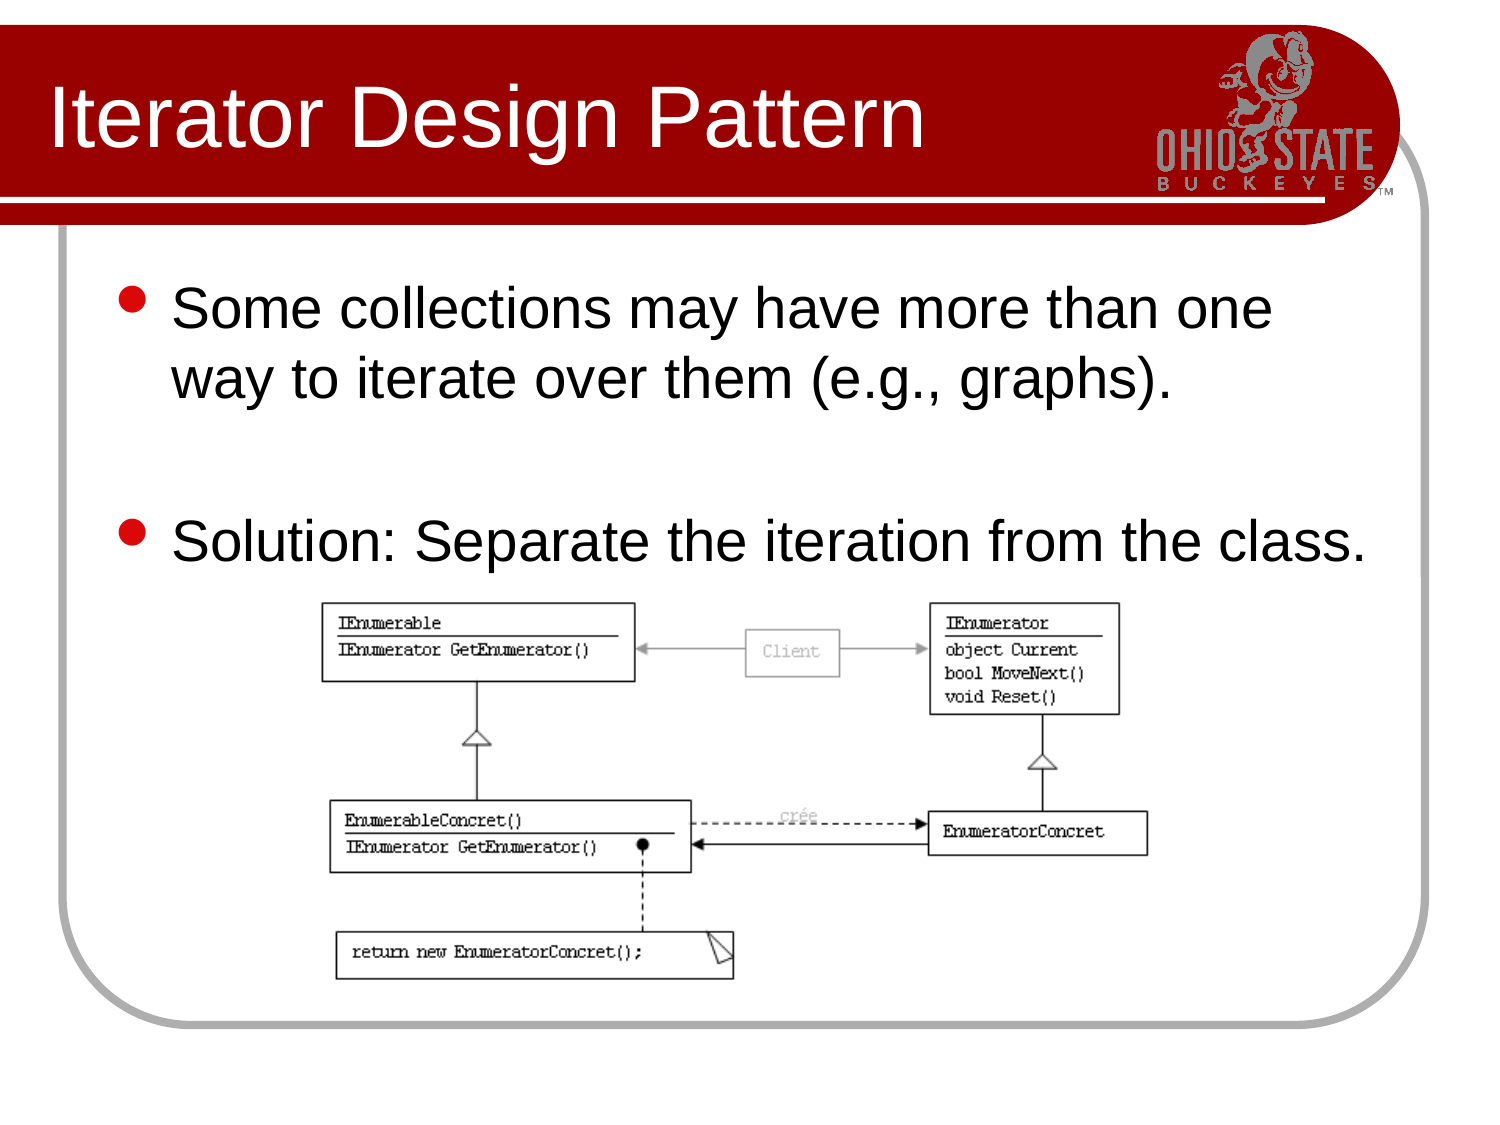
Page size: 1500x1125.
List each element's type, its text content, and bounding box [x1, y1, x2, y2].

picture [299, 587, 1165, 994]
list Some collections may have more than one way to iterate over them (e.g., graphs). Solution: Separate the iteration from the class. [99, 262, 1401, 988]
title Iterator Design Pattern [31, 37, 1201, 188]
